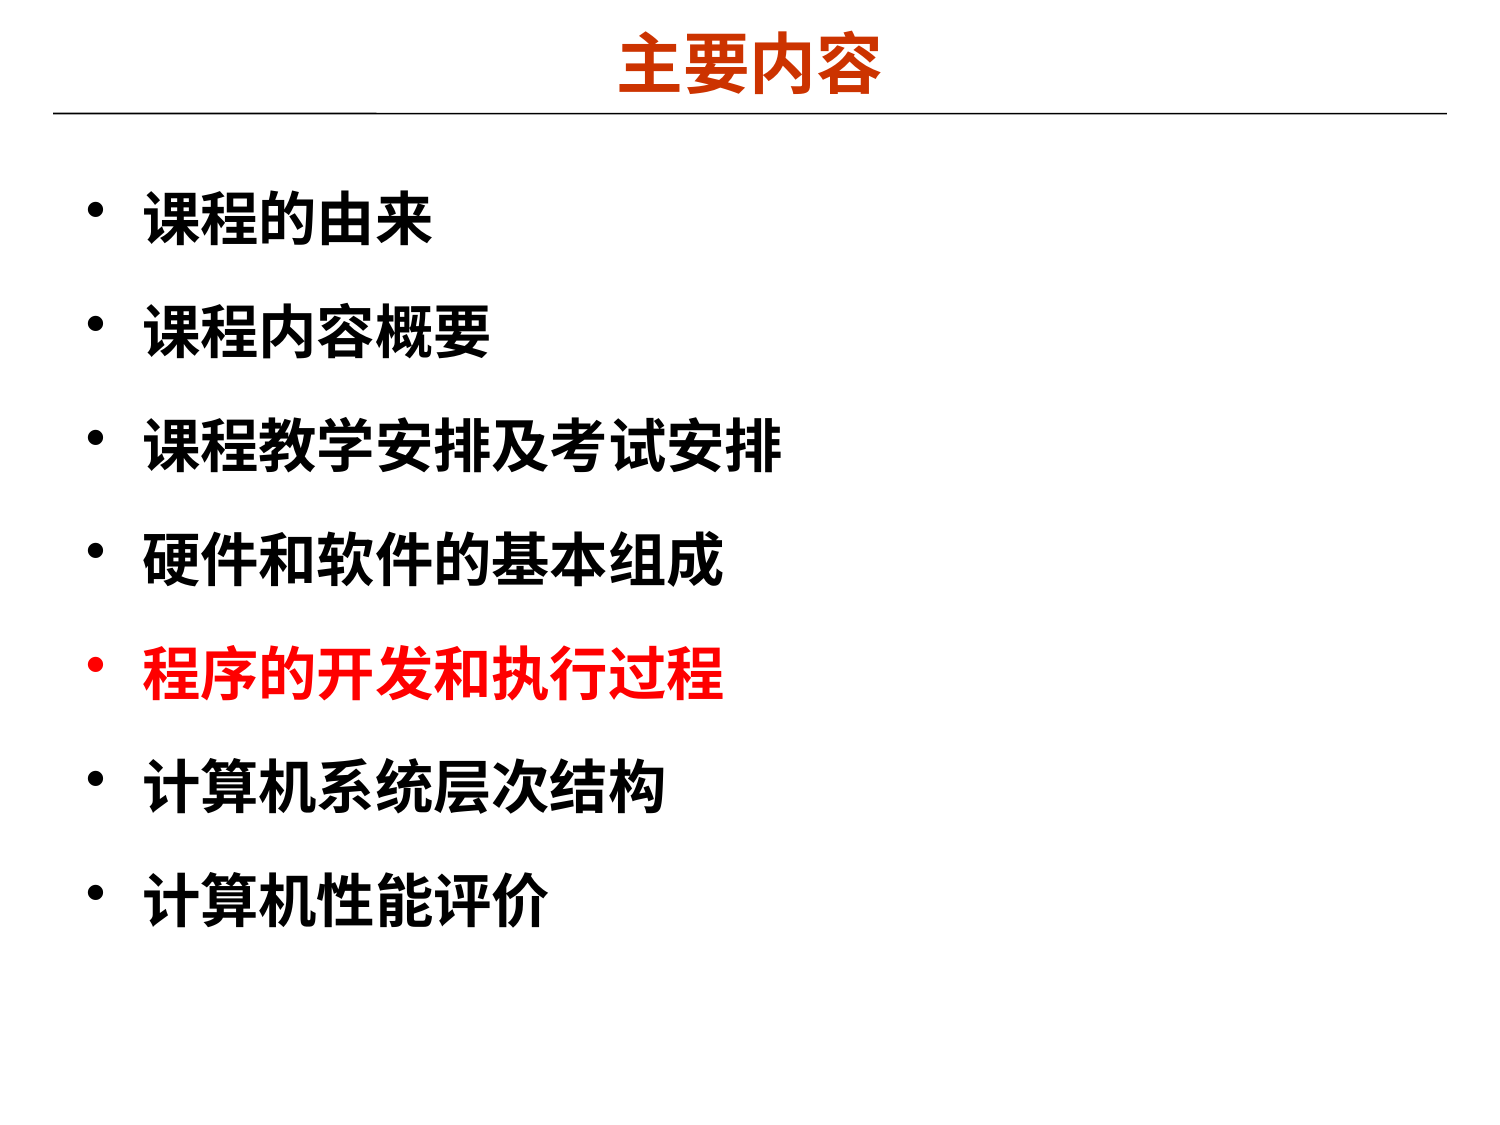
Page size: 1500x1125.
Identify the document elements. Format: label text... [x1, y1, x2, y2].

title 主要内容 [74, 15, 1426, 109]
list 课程的由来 课程内容概要 课程教学安排及考试安排 硬件和软件的基本组成 程序的开发和执行过程 计算机系统层次结构 计算机性能评价 [70, 163, 1445, 1087]
